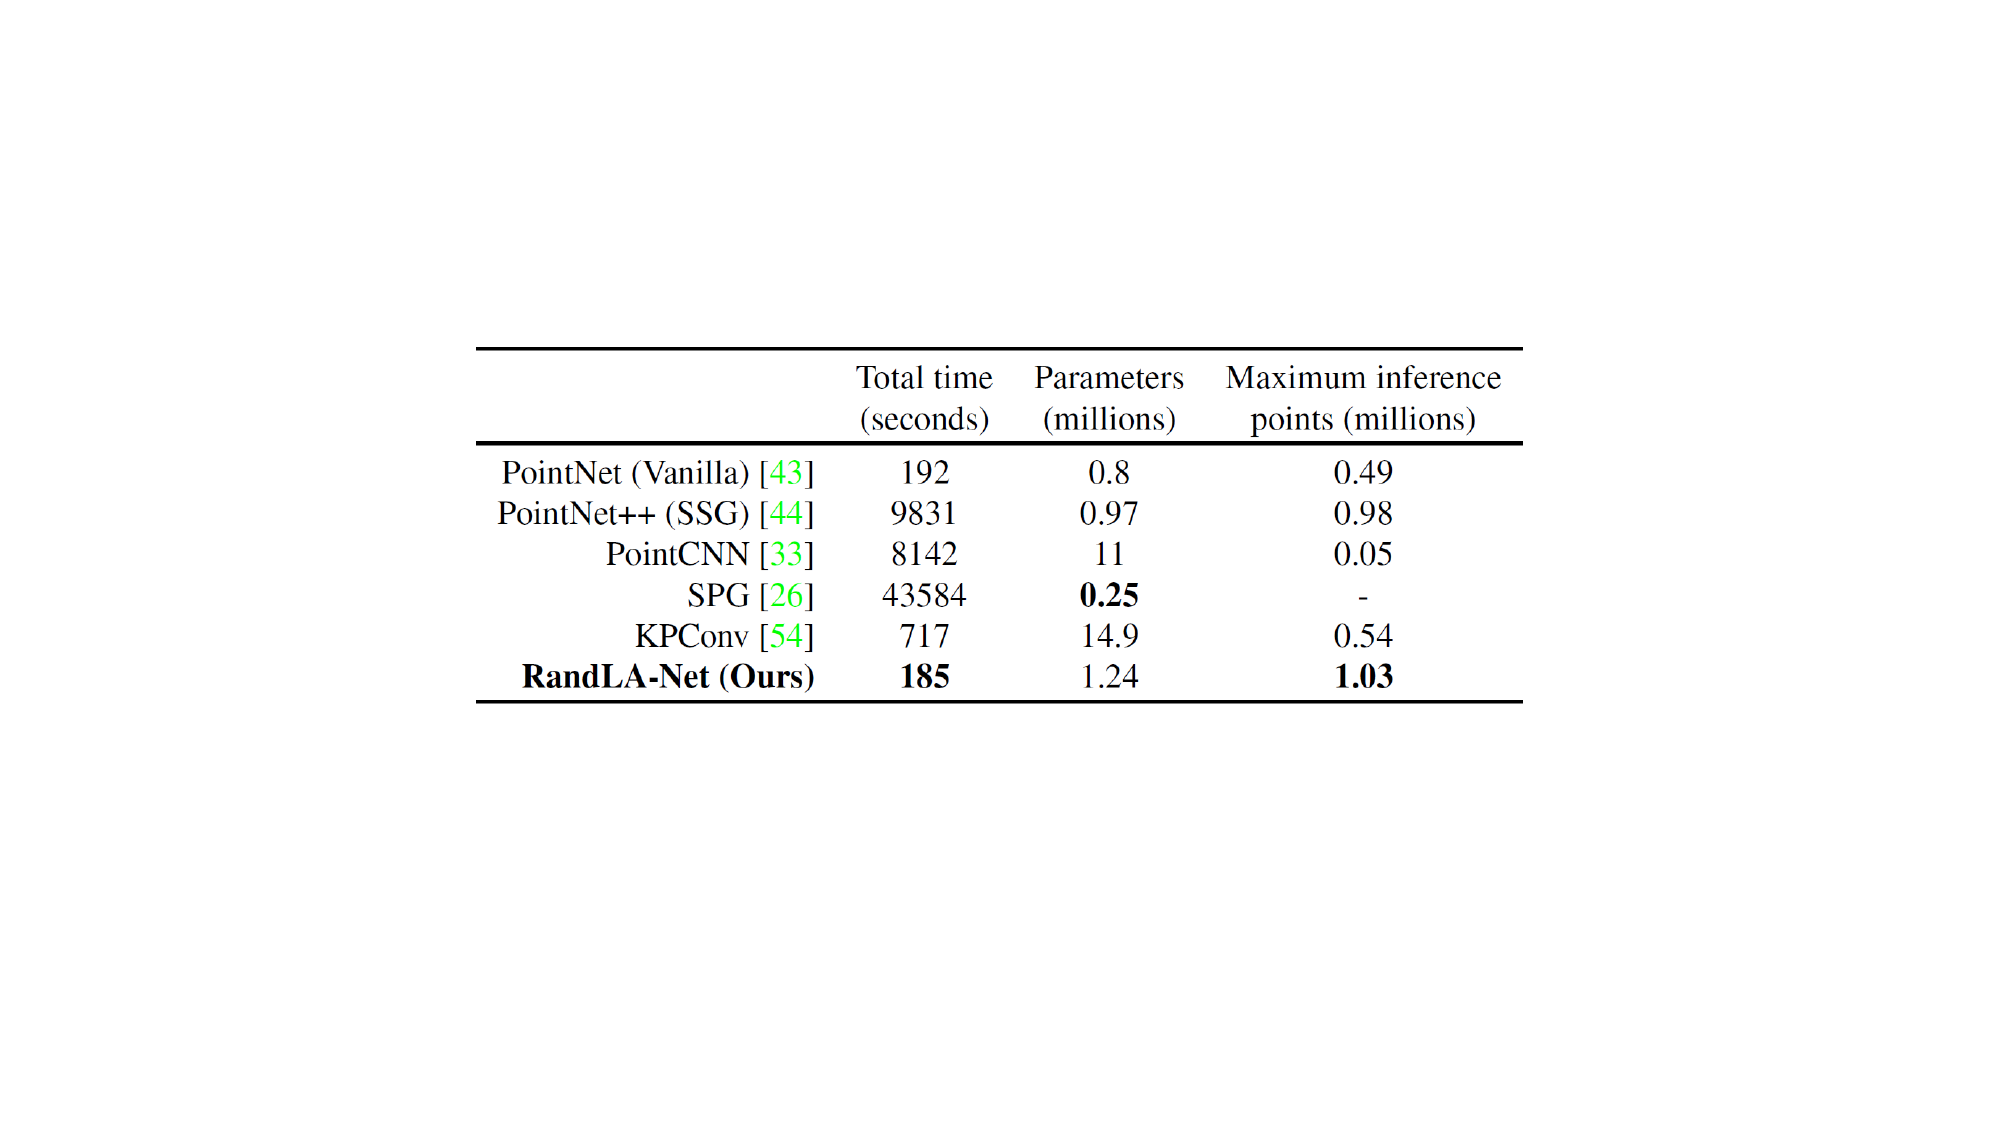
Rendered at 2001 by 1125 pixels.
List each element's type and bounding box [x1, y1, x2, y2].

picture [468, 337, 1532, 714]
